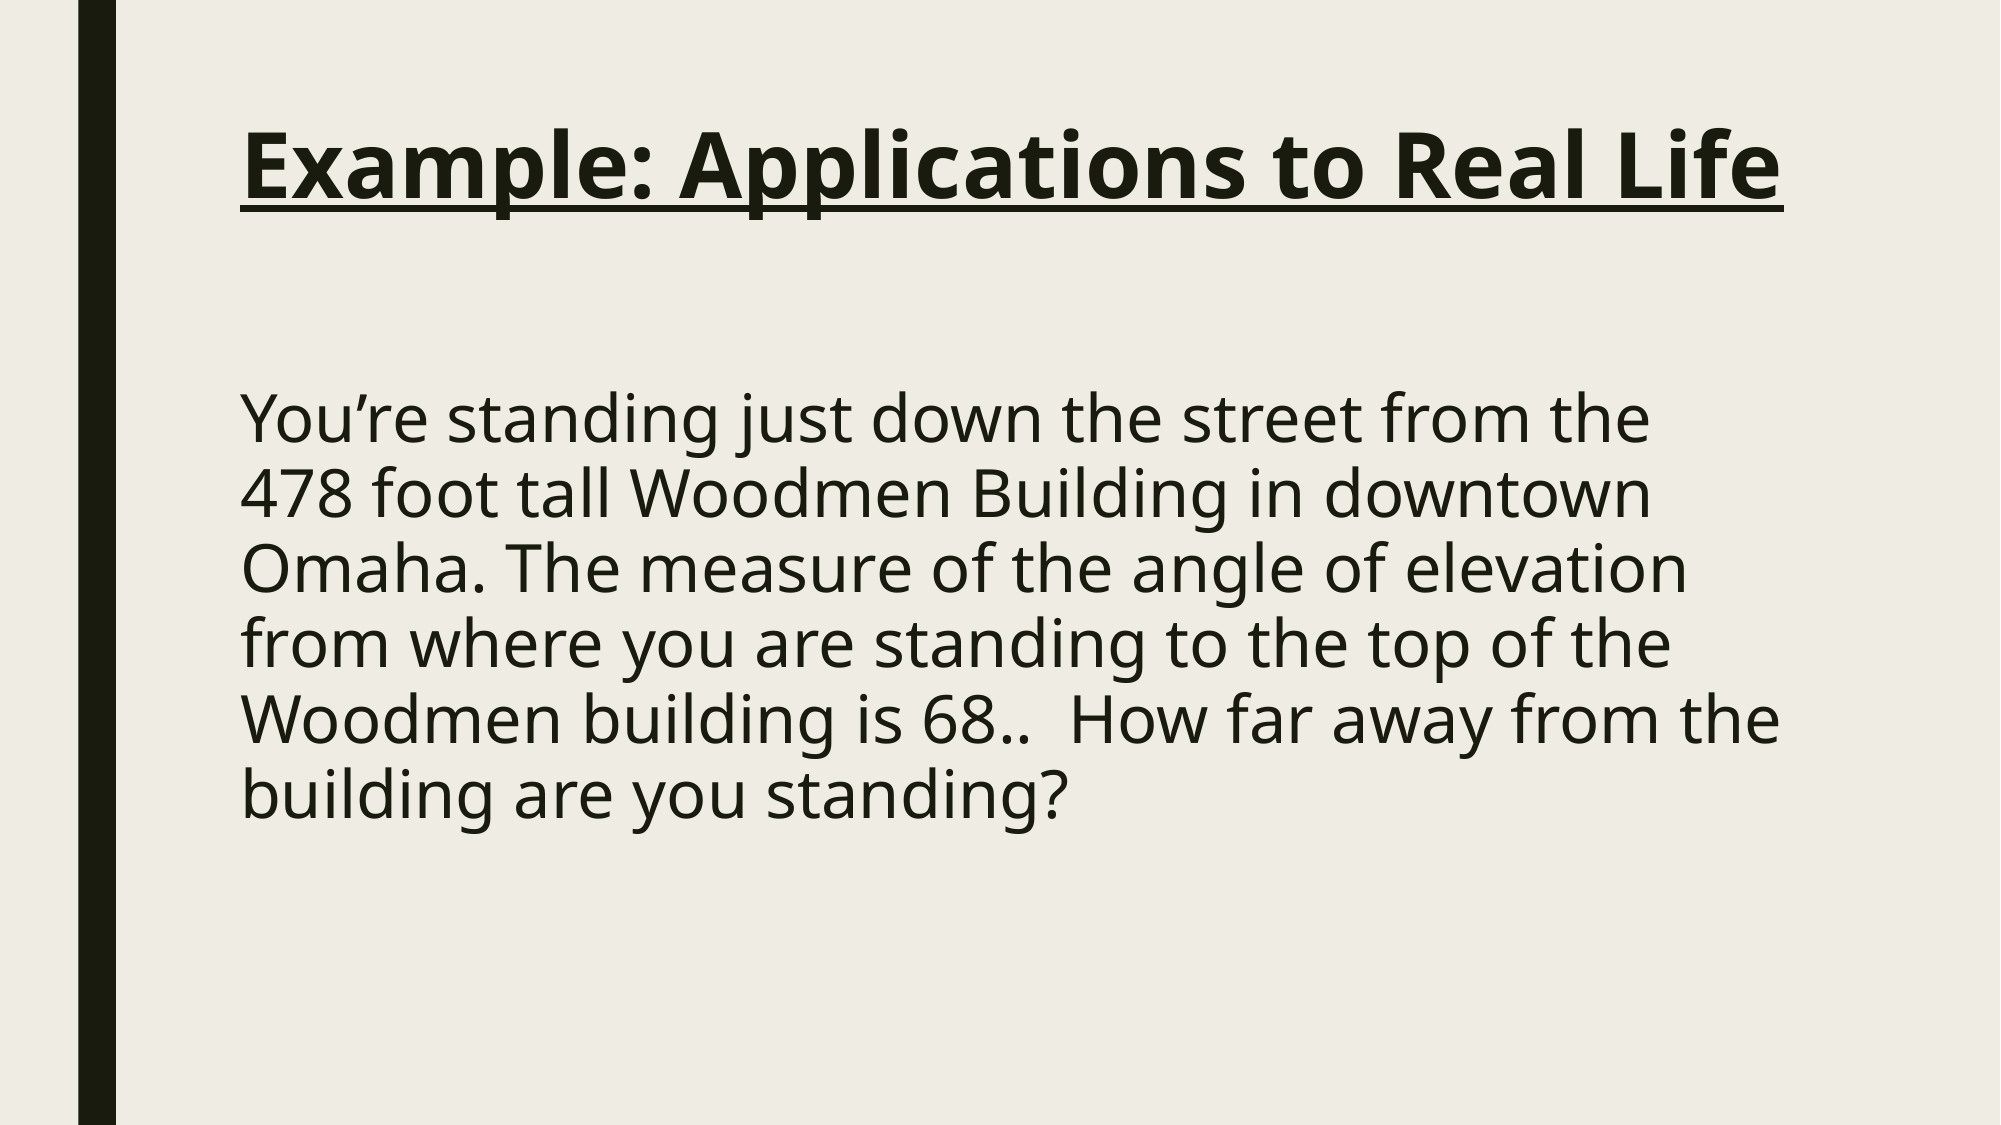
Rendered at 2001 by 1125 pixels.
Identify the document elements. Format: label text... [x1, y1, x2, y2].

title Example: Applications to Real Life [225, 112, 1800, 357]
